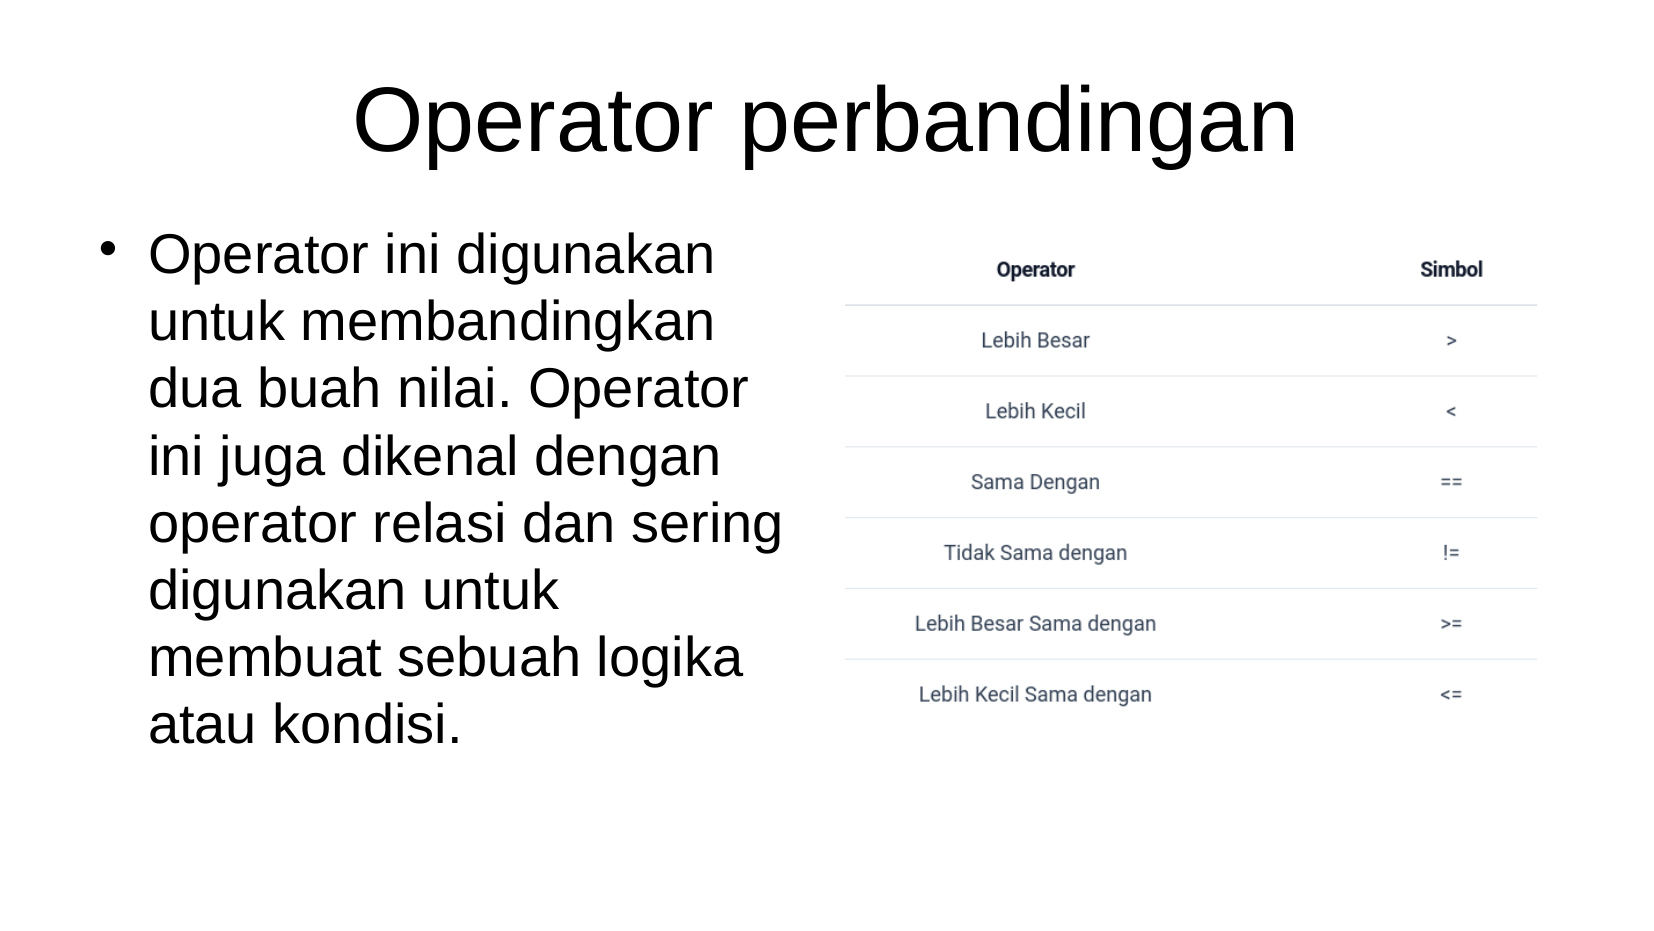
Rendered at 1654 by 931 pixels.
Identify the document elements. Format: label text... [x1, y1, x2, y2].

text_box Operator ini digunakan untuk membandingkan dua buah nilai. Operator ini juga dikenal dengan operator relasi dan sering digunakan untuk membuat sebuah logika atau kondisi. [82, 217, 809, 757]
picture [844, 235, 1572, 740]
text_box Operator perbandingan [82, 37, 1571, 193]
